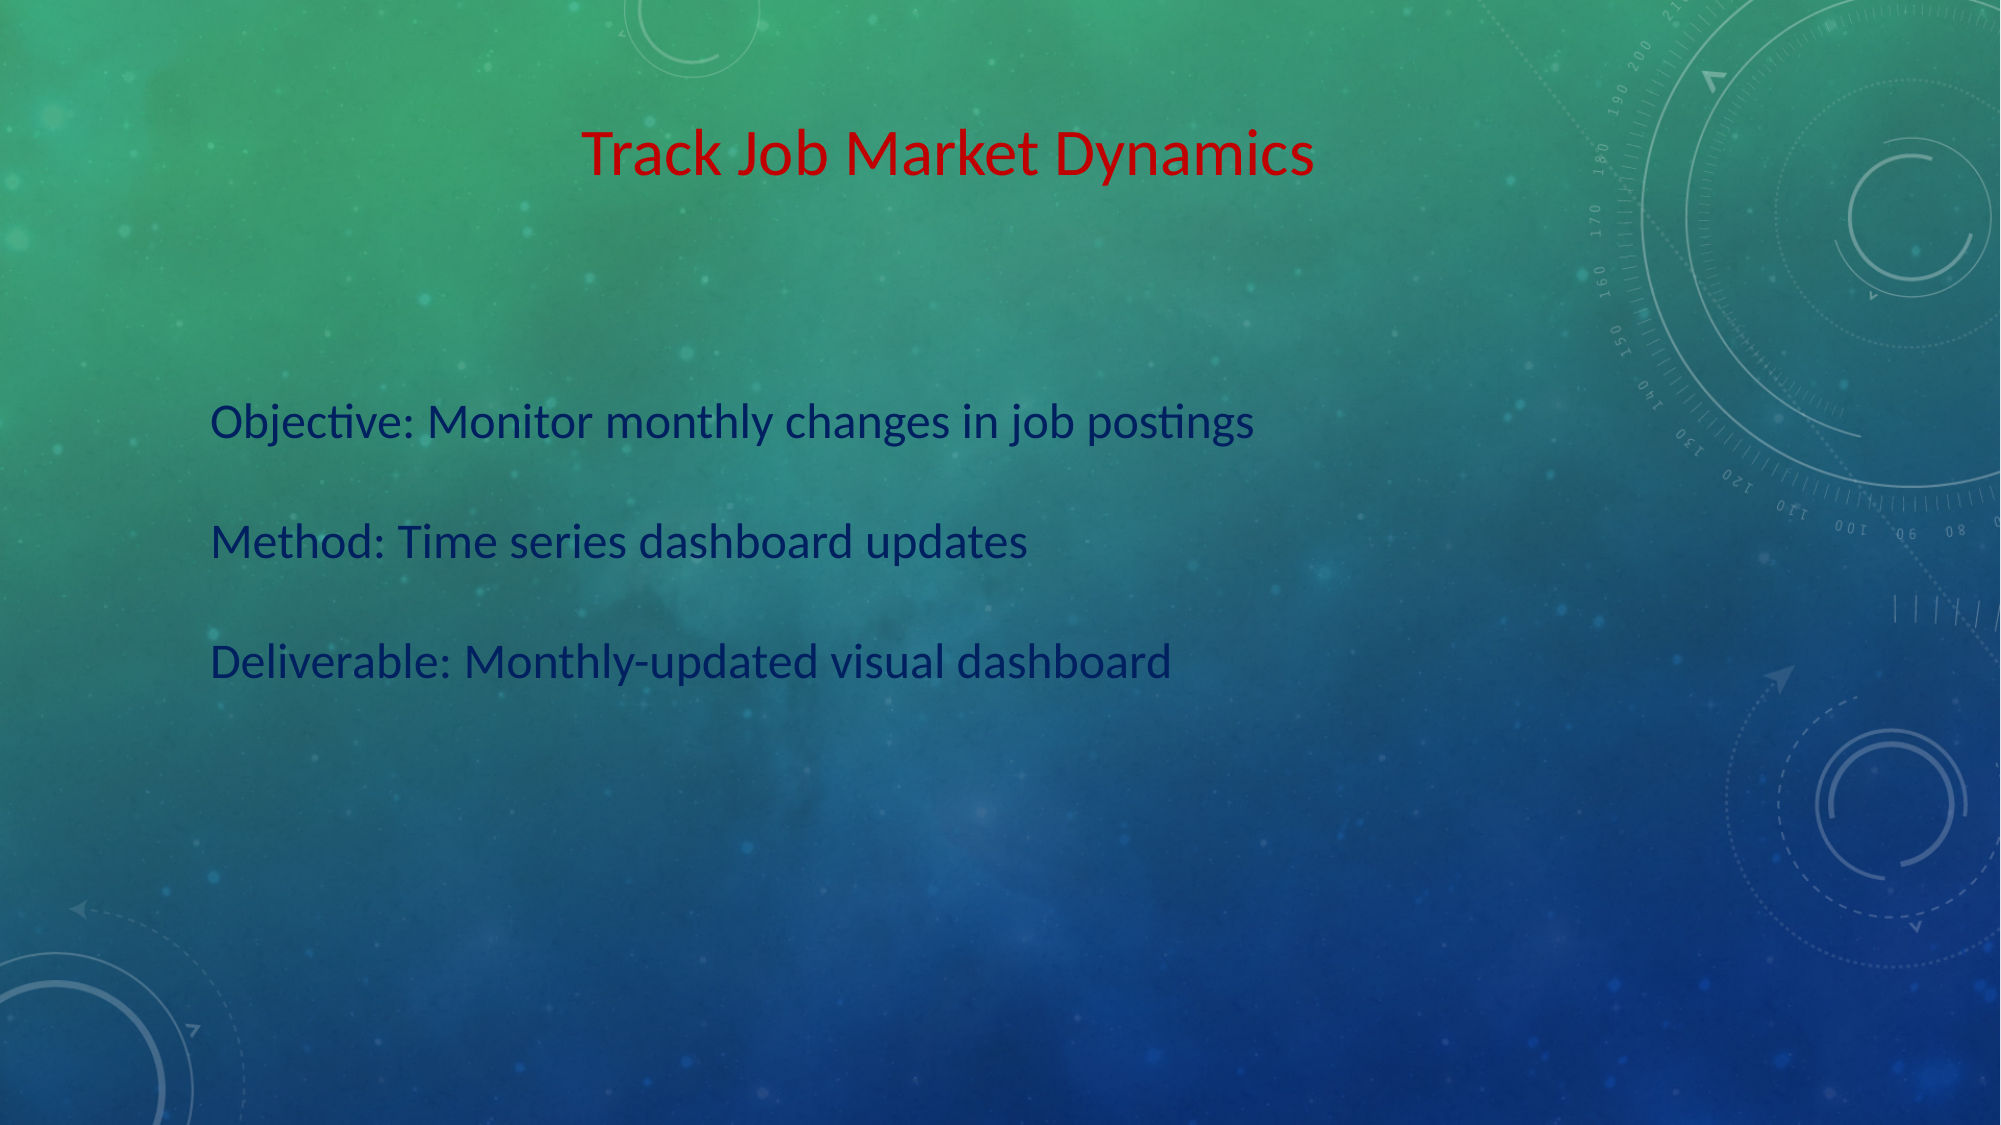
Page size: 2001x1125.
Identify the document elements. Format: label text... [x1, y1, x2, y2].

picture [0, 0, 2001, 1125]
text_box Track Job Market Dynamics [567, 101, 2000, 197]
text_box Objective: Monitor monthly changes in job postings Method: Time series dashboard updates Deliverable: Monthly-updated visual dashboard [195, 380, 1949, 741]
